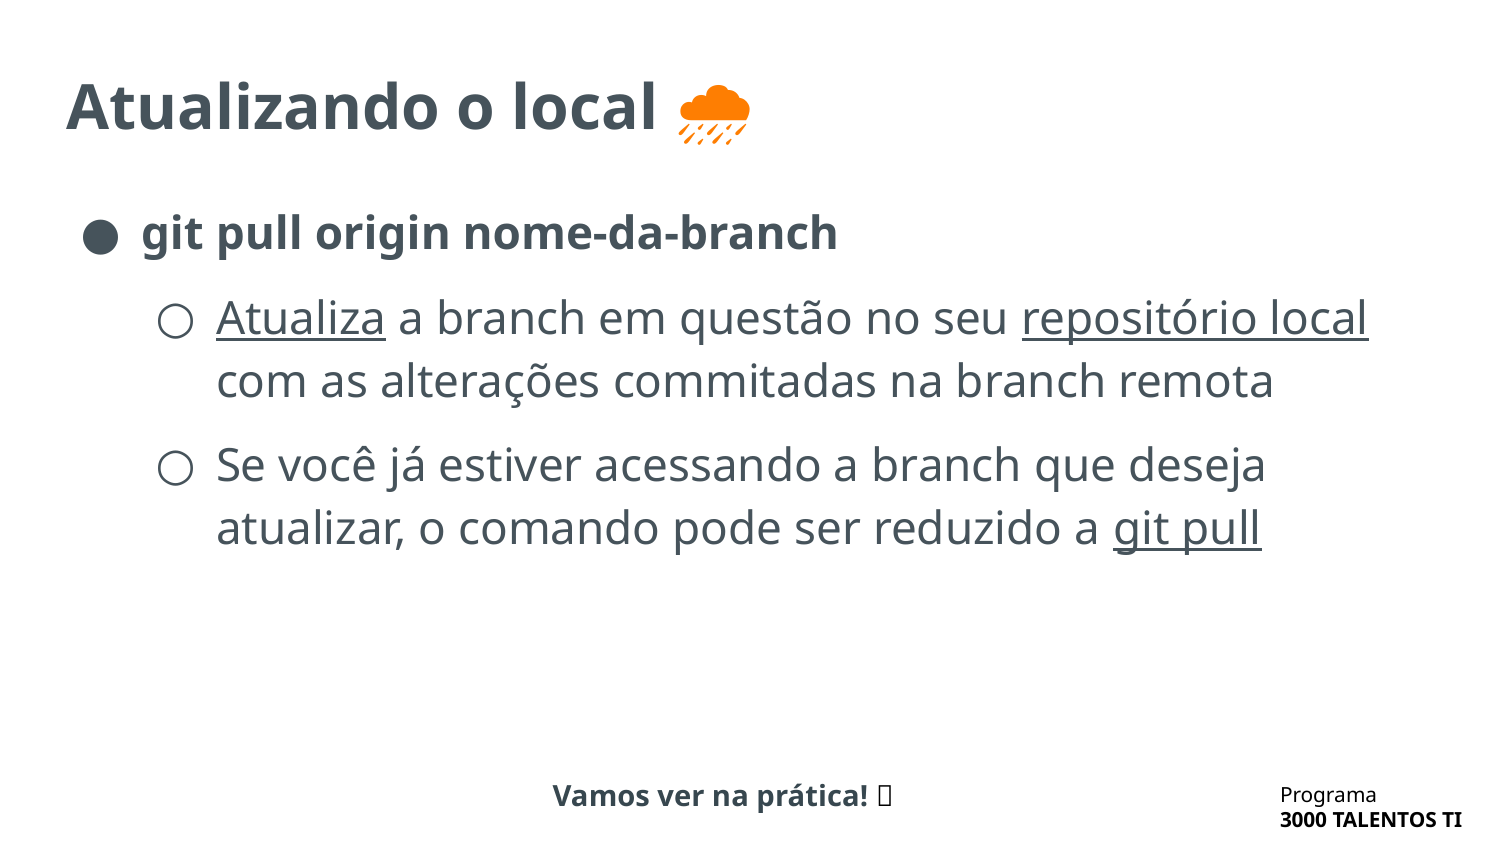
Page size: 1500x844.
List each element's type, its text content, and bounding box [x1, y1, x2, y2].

text_box Vamos ver na prática! 🔬 [537, 761, 991, 827]
subtitle git pull origin nome-da-branch Atualiza a branch em questão no seu repositório local com as alterações commitadas na branch remota Se você já estiver acessando a branch que deseja atualizar, o comando pode ser reduzido a git pull [51, 181, 1390, 778]
title Atualizando o local 🌧 [51, 20, 1336, 181]
